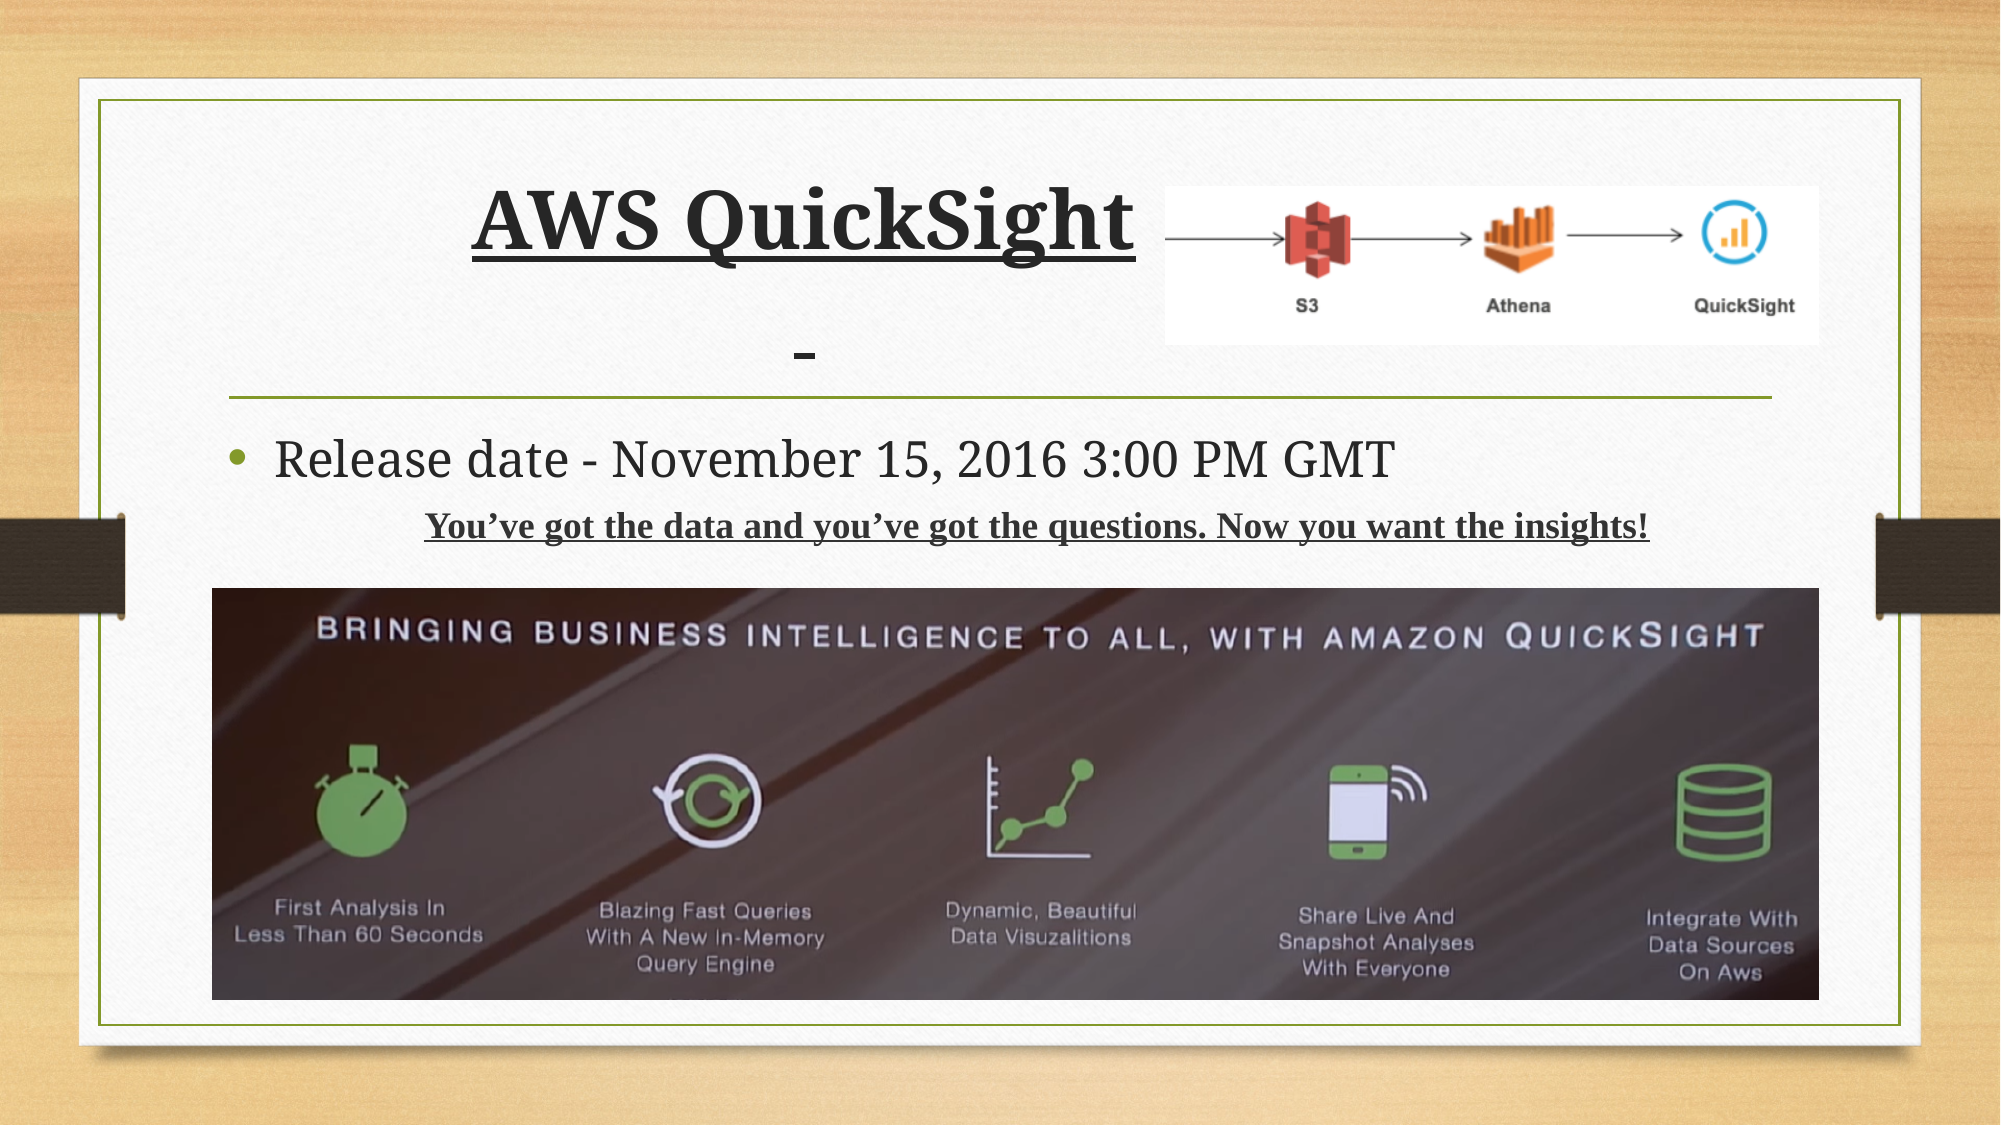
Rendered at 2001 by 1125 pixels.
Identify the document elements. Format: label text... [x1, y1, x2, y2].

title AWS QuickSight [442, 158, 1166, 373]
picture [0, 0, 2001, 1125]
list Release date - November 15, 2016 3:00 PM GMT [212, 419, 1788, 490]
text_box You’ve got the data and you’ve got the questions. Now you want the insights! [212, 490, 1862, 623]
